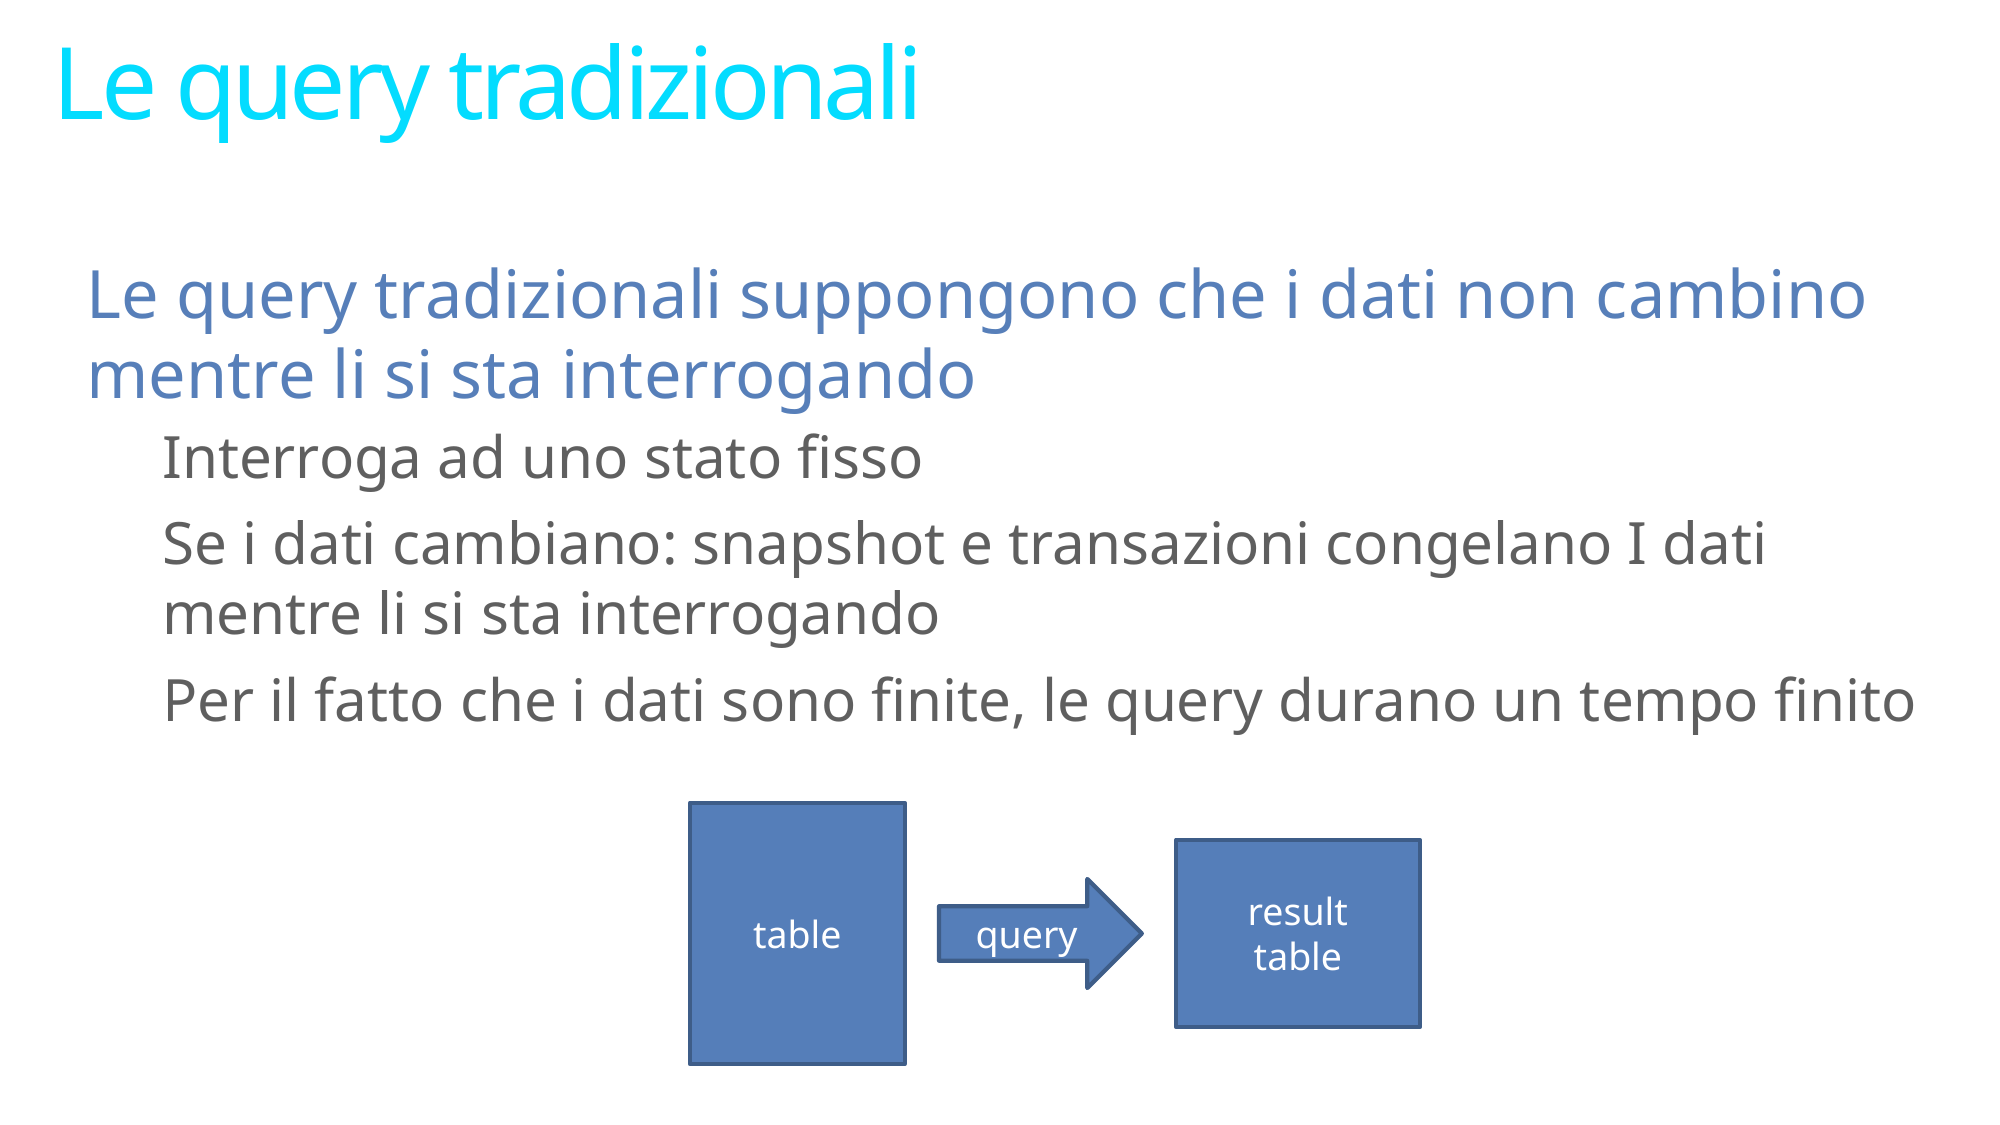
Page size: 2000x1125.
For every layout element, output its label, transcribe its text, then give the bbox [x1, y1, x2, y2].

text_box table [688, 801, 907, 1066]
title Le query tradizionali [38, 25, 1962, 224]
list Le query tradizionali suppongono che i dati non cambino mentre li si sta interrogando Interroga ad uno stato fisso Se i dati cambiano: snapshot e transazioni congelano I dati mentre li si sta interrogando Per il fatto che i dati sono finite, le query durano un tempo finito [71, 244, 1964, 1091]
text_box result table [1174, 838, 1422, 1029]
text_box query [936, 877, 1144, 990]
